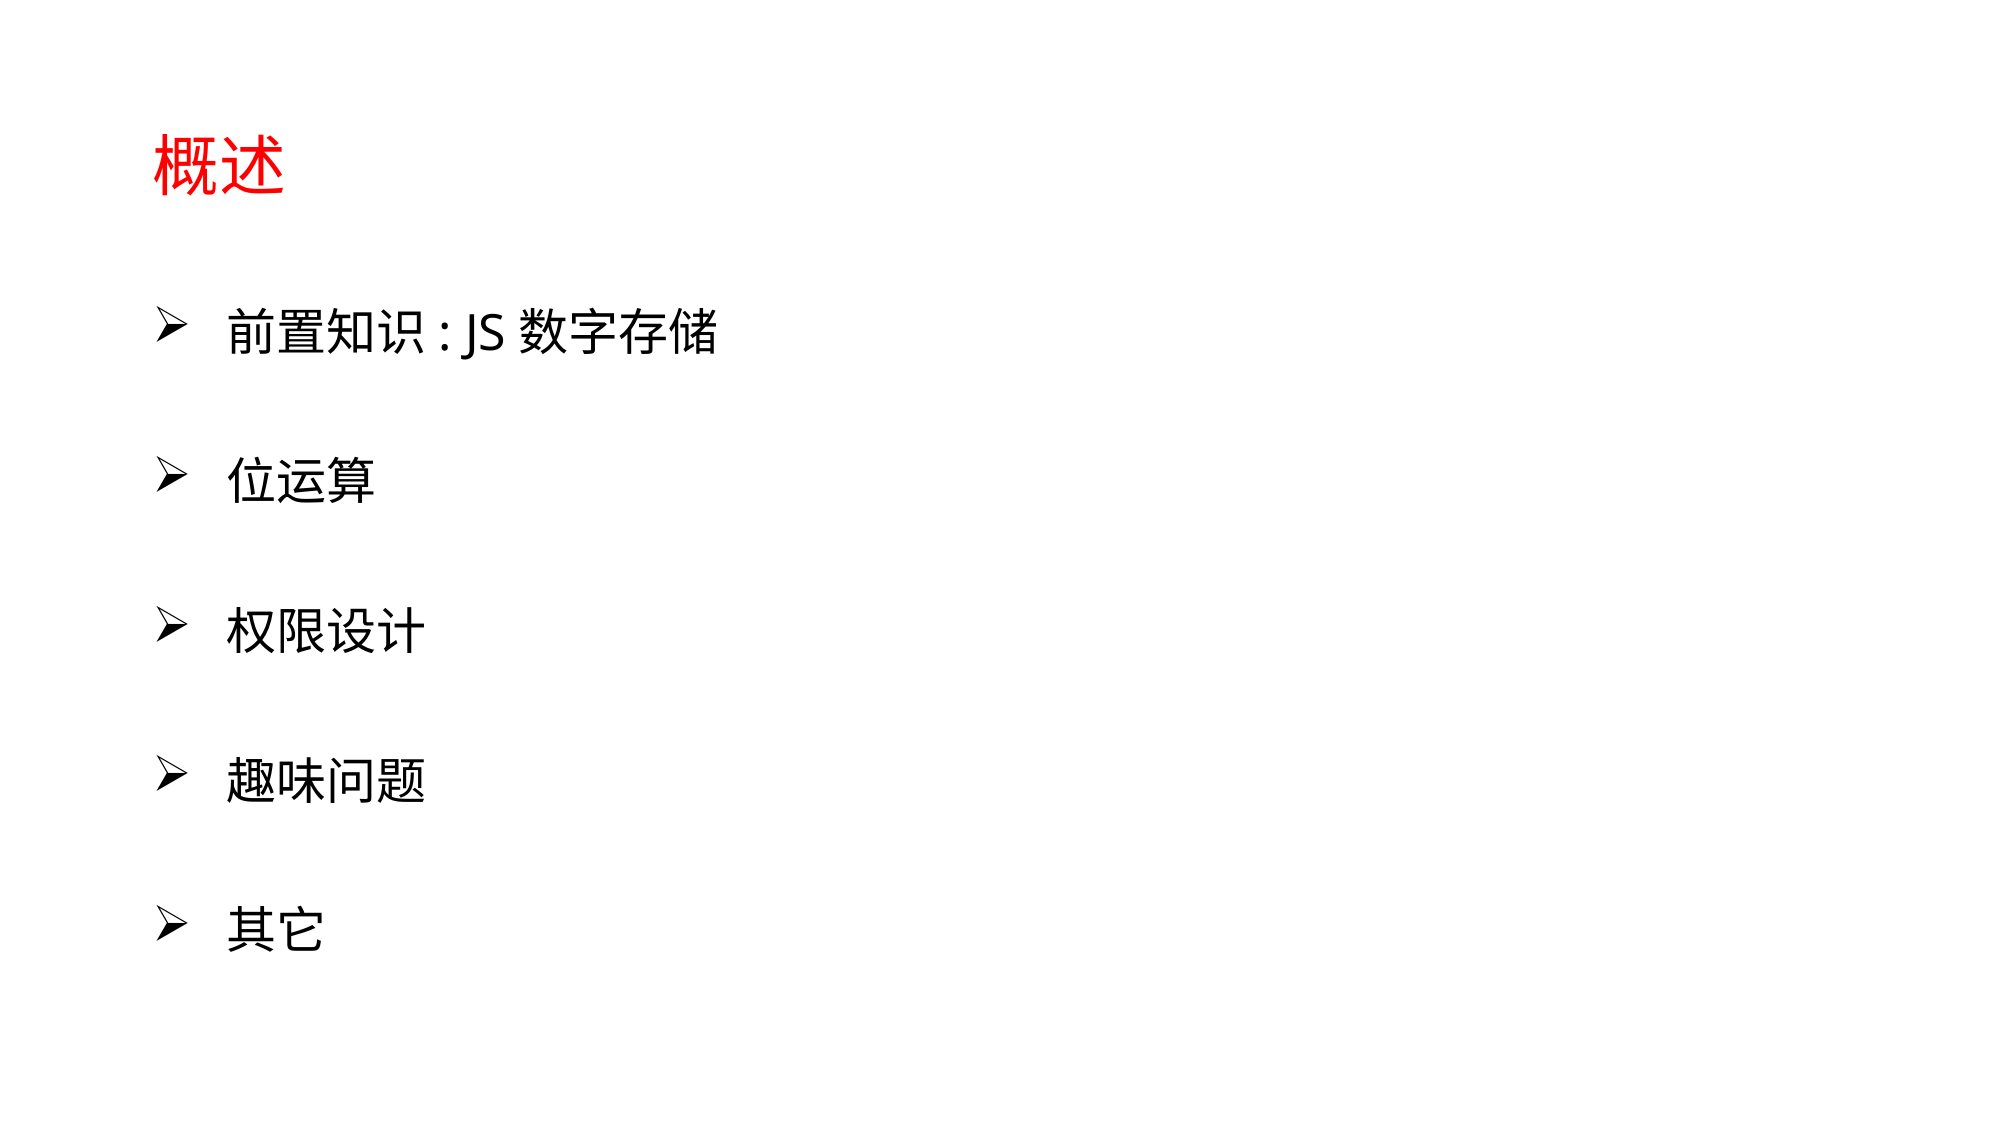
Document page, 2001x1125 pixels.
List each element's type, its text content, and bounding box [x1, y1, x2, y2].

title 概述 [137, 59, 1863, 278]
list 前置知识: JS数字存储 位运算 权限设计 趣味问题 其它 [137, 299, 1863, 1014]
